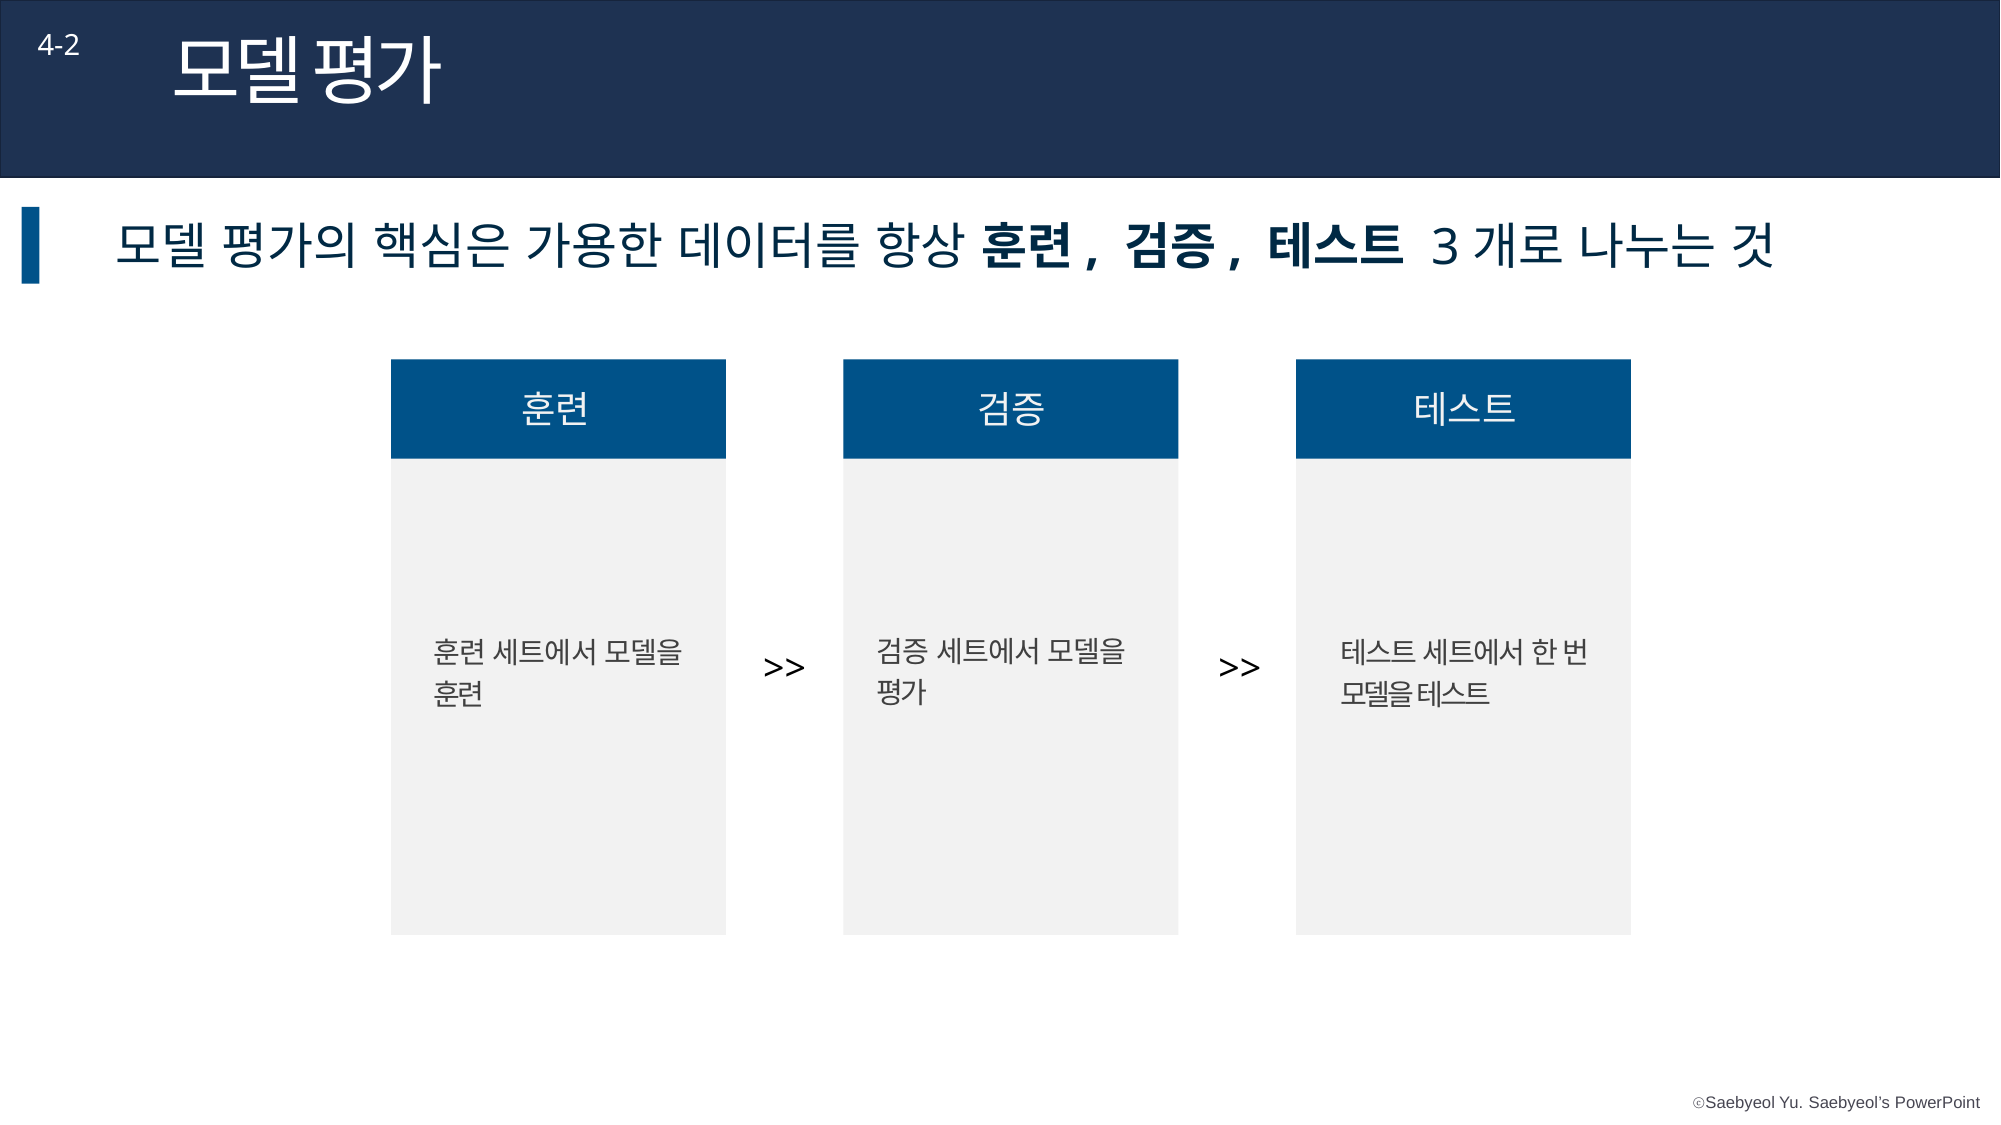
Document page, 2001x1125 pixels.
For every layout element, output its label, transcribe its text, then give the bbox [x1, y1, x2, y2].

text_box [842, 358, 1179, 460]
text_box [390, 460, 727, 936]
text_box 훈련 세트에서 모델을 훈련 [418, 619, 695, 719]
text_box 훈련 [506, 378, 606, 438]
text_box >> [1203, 636, 1276, 696]
text_box 모델 평가의 핵심은 가용한 데이터를 항상 훈련, 검증, 테스트 3개로 나누는 것 [40, 207, 1853, 283]
text_box 검증 세트에서 모델을 평가 [861, 618, 1138, 718]
text_box [21, 206, 40, 285]
text_box [842, 460, 1179, 936]
text_box [0, 0, 2000, 178]
text_box 검증 [962, 378, 1062, 438]
text_box 4-2 [22, 19, 96, 104]
text_box 모델 평가 [156, 16, 459, 122]
text_box [1295, 460, 1632, 936]
text_box 테스트 [1398, 378, 1532, 438]
text_box [390, 358, 727, 460]
text_box >> [748, 636, 821, 696]
text_box [1295, 358, 1632, 460]
text_box 테스트 세트에서 한 번 모델을 테스트 [1325, 619, 1602, 719]
